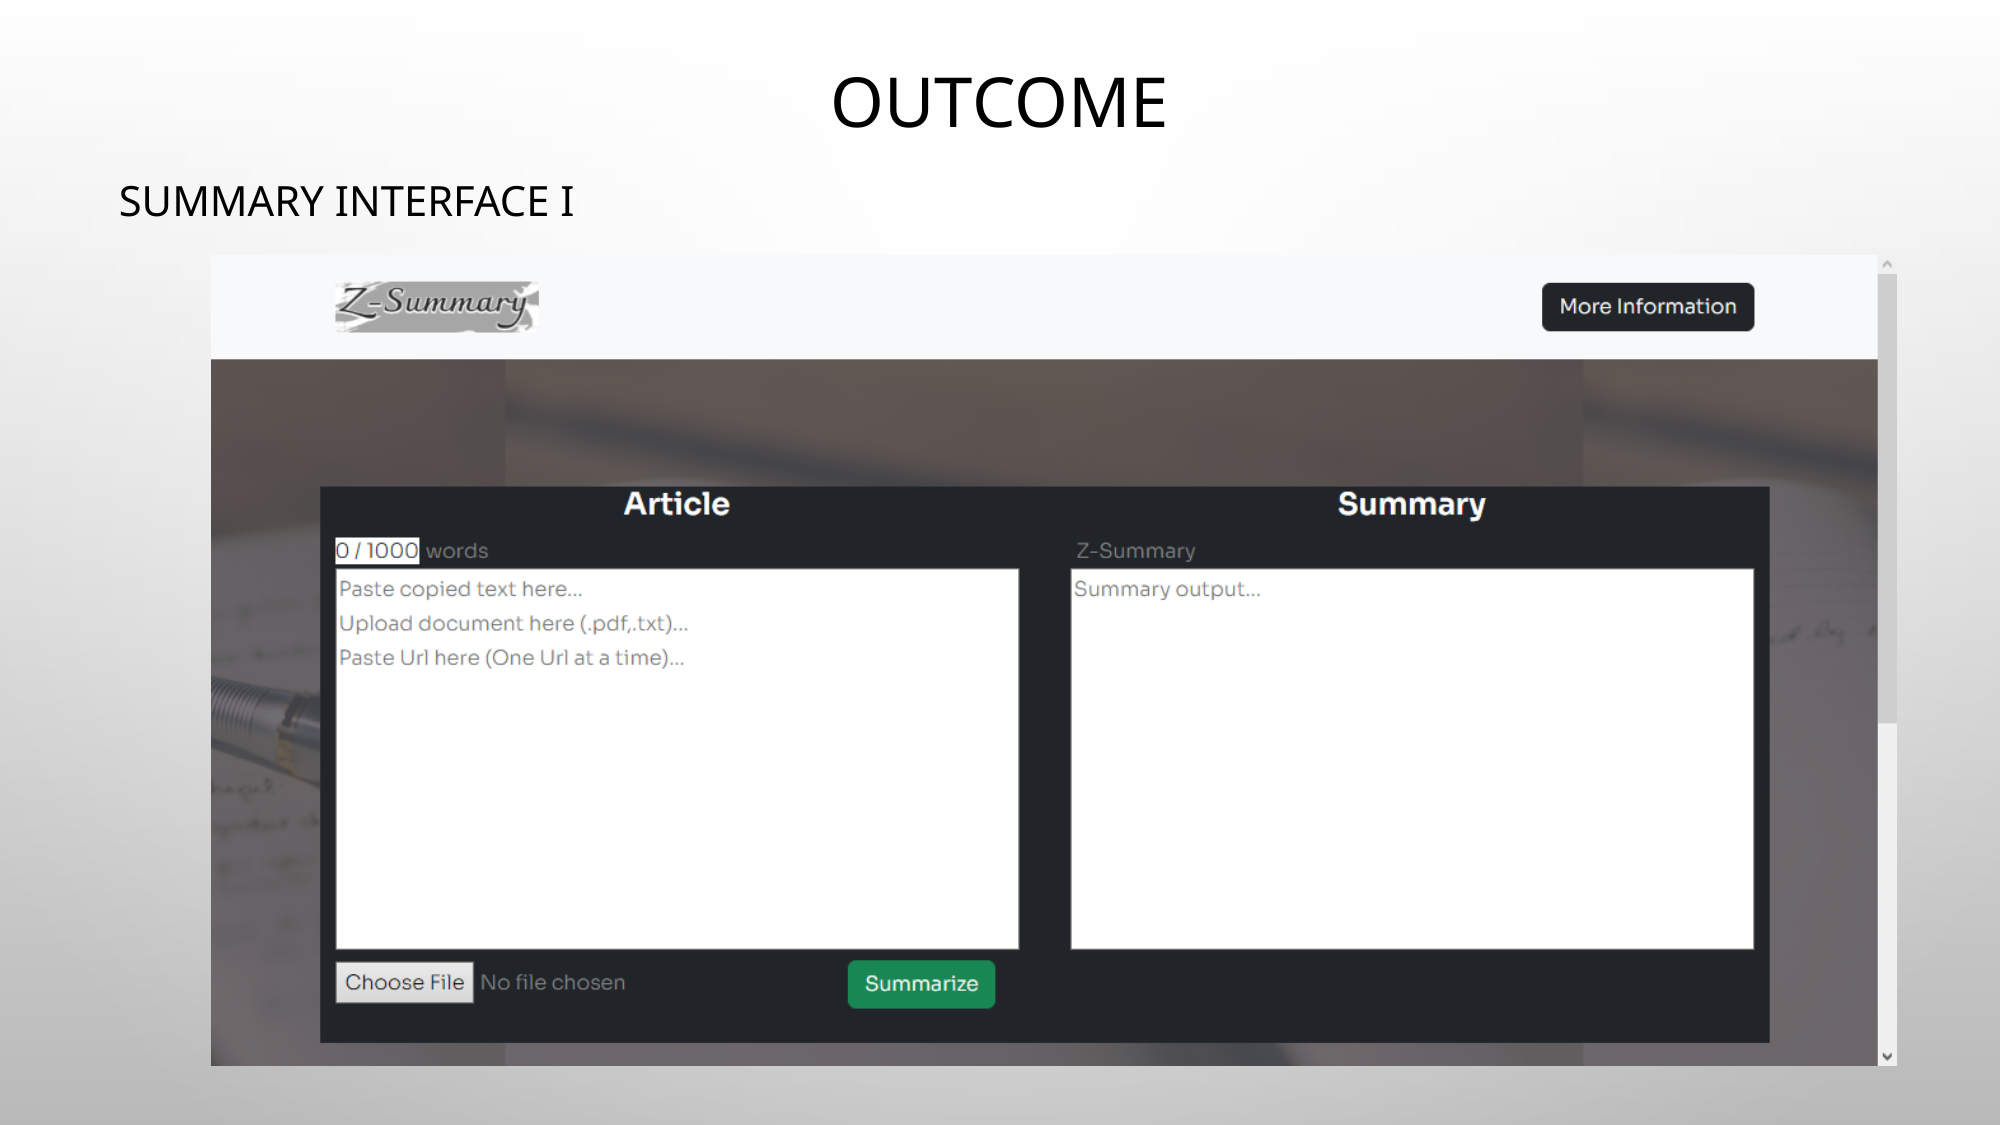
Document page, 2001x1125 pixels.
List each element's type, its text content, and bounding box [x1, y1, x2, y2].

title outcome [137, 59, 1863, 150]
list Summary interface I [103, 156, 1829, 871]
picture [0, 0, 2000, 1125]
